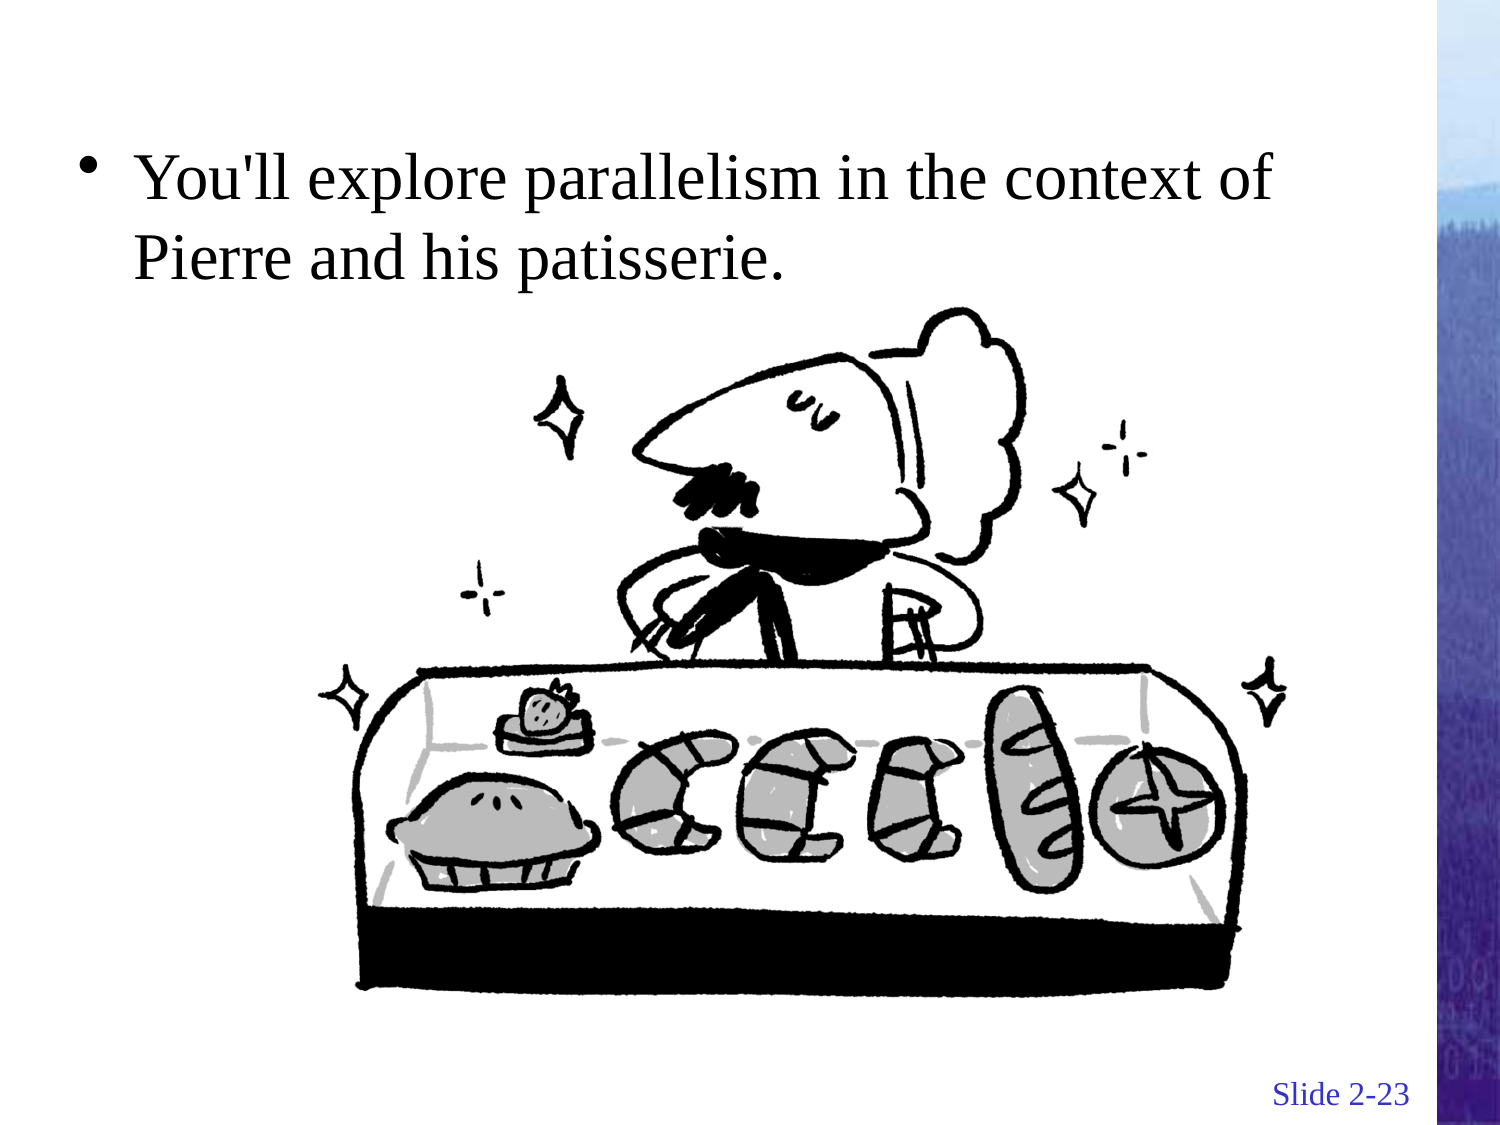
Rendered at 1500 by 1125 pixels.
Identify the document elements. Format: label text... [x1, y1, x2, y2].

picture [112, 0, 1500, 1125]
list You'll explore parallelism in the context of Pierre and his patisserie. [62, 124, 1426, 376]
